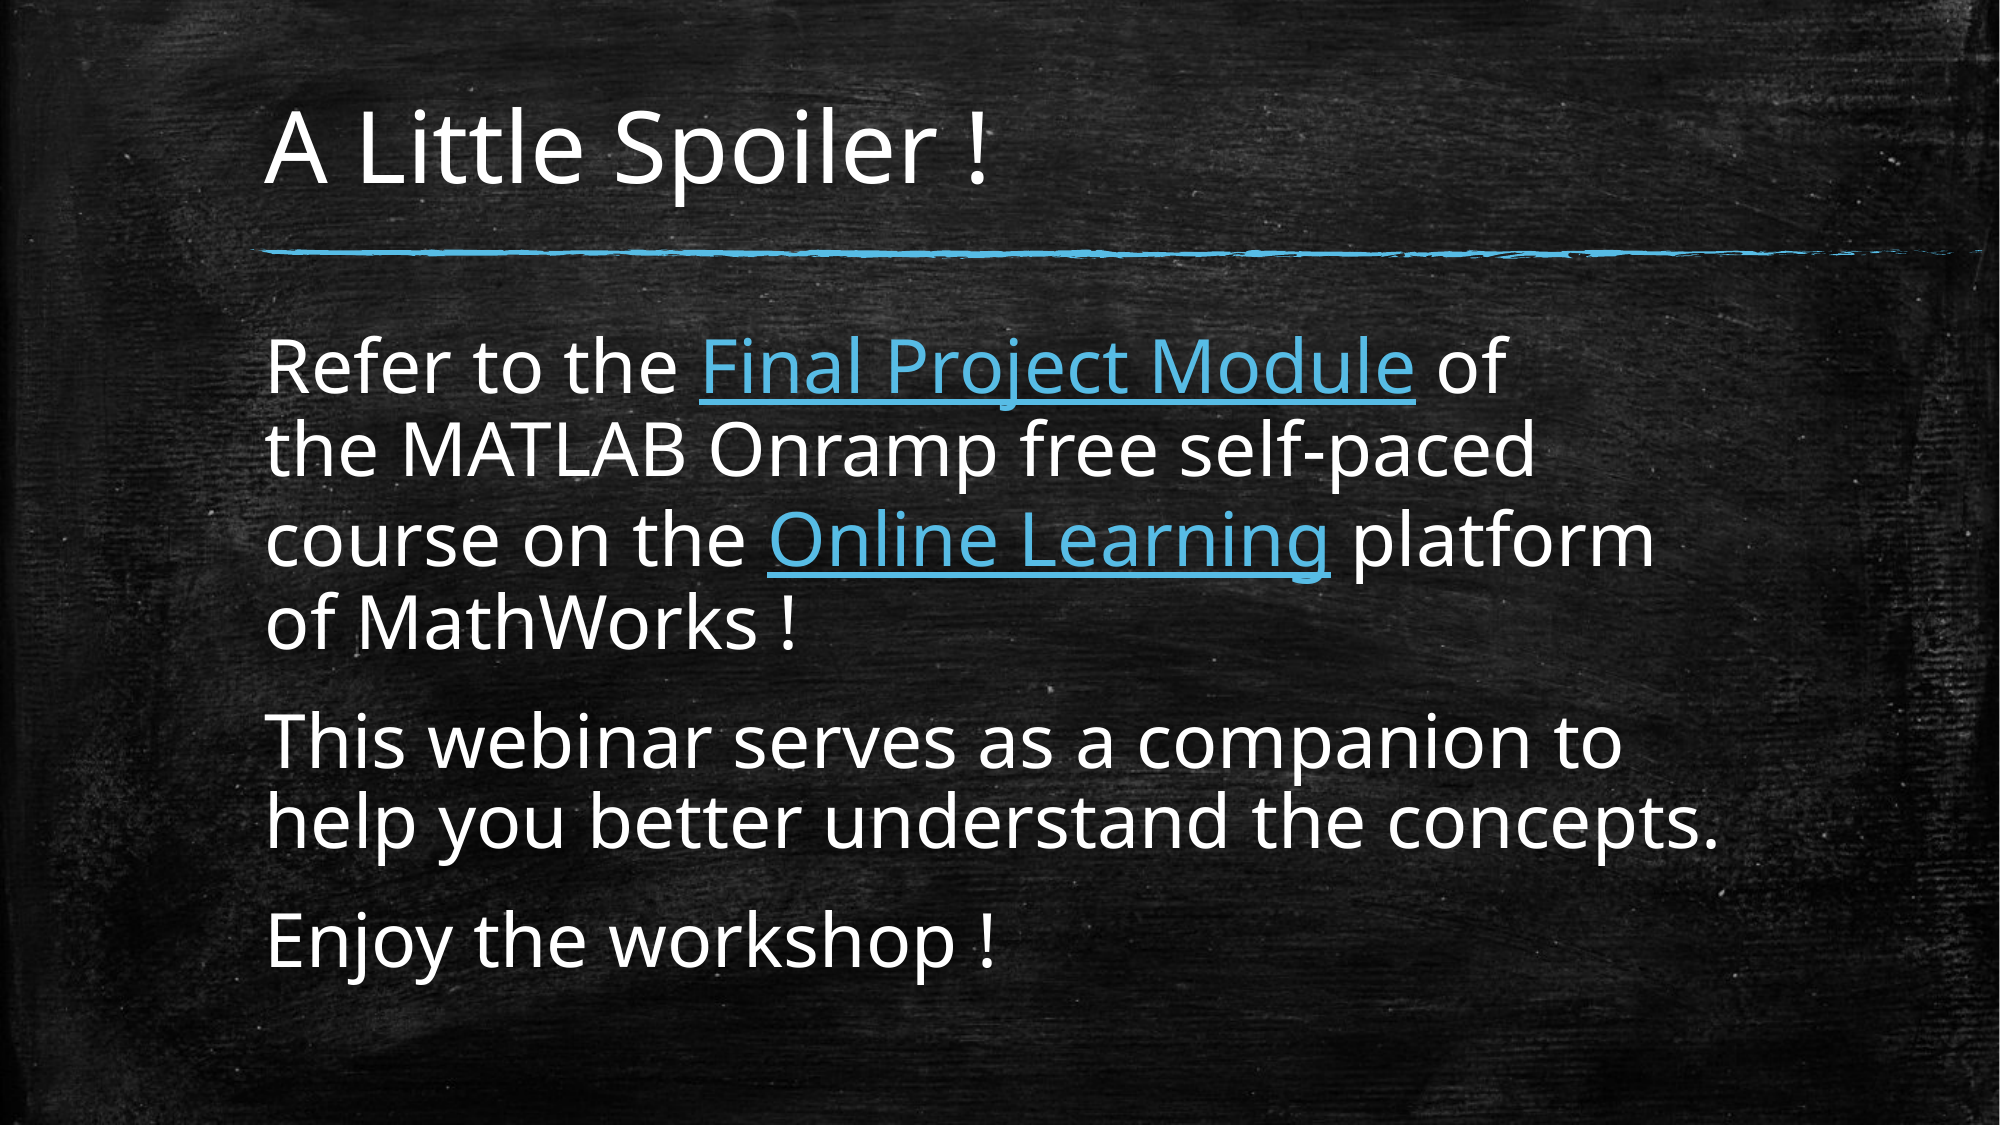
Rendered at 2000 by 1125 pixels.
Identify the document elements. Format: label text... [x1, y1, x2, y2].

title A Little Spoiler ! [249, 45, 1750, 213]
list Refer to the Final Project Module of the MATLAB Onramp free self-paced course on the Online Learning platform of MathWorks ! This webinar serves as a companion to help you better understand the concepts. Enjoy the workshop ! [249, 312, 1748, 1072]
